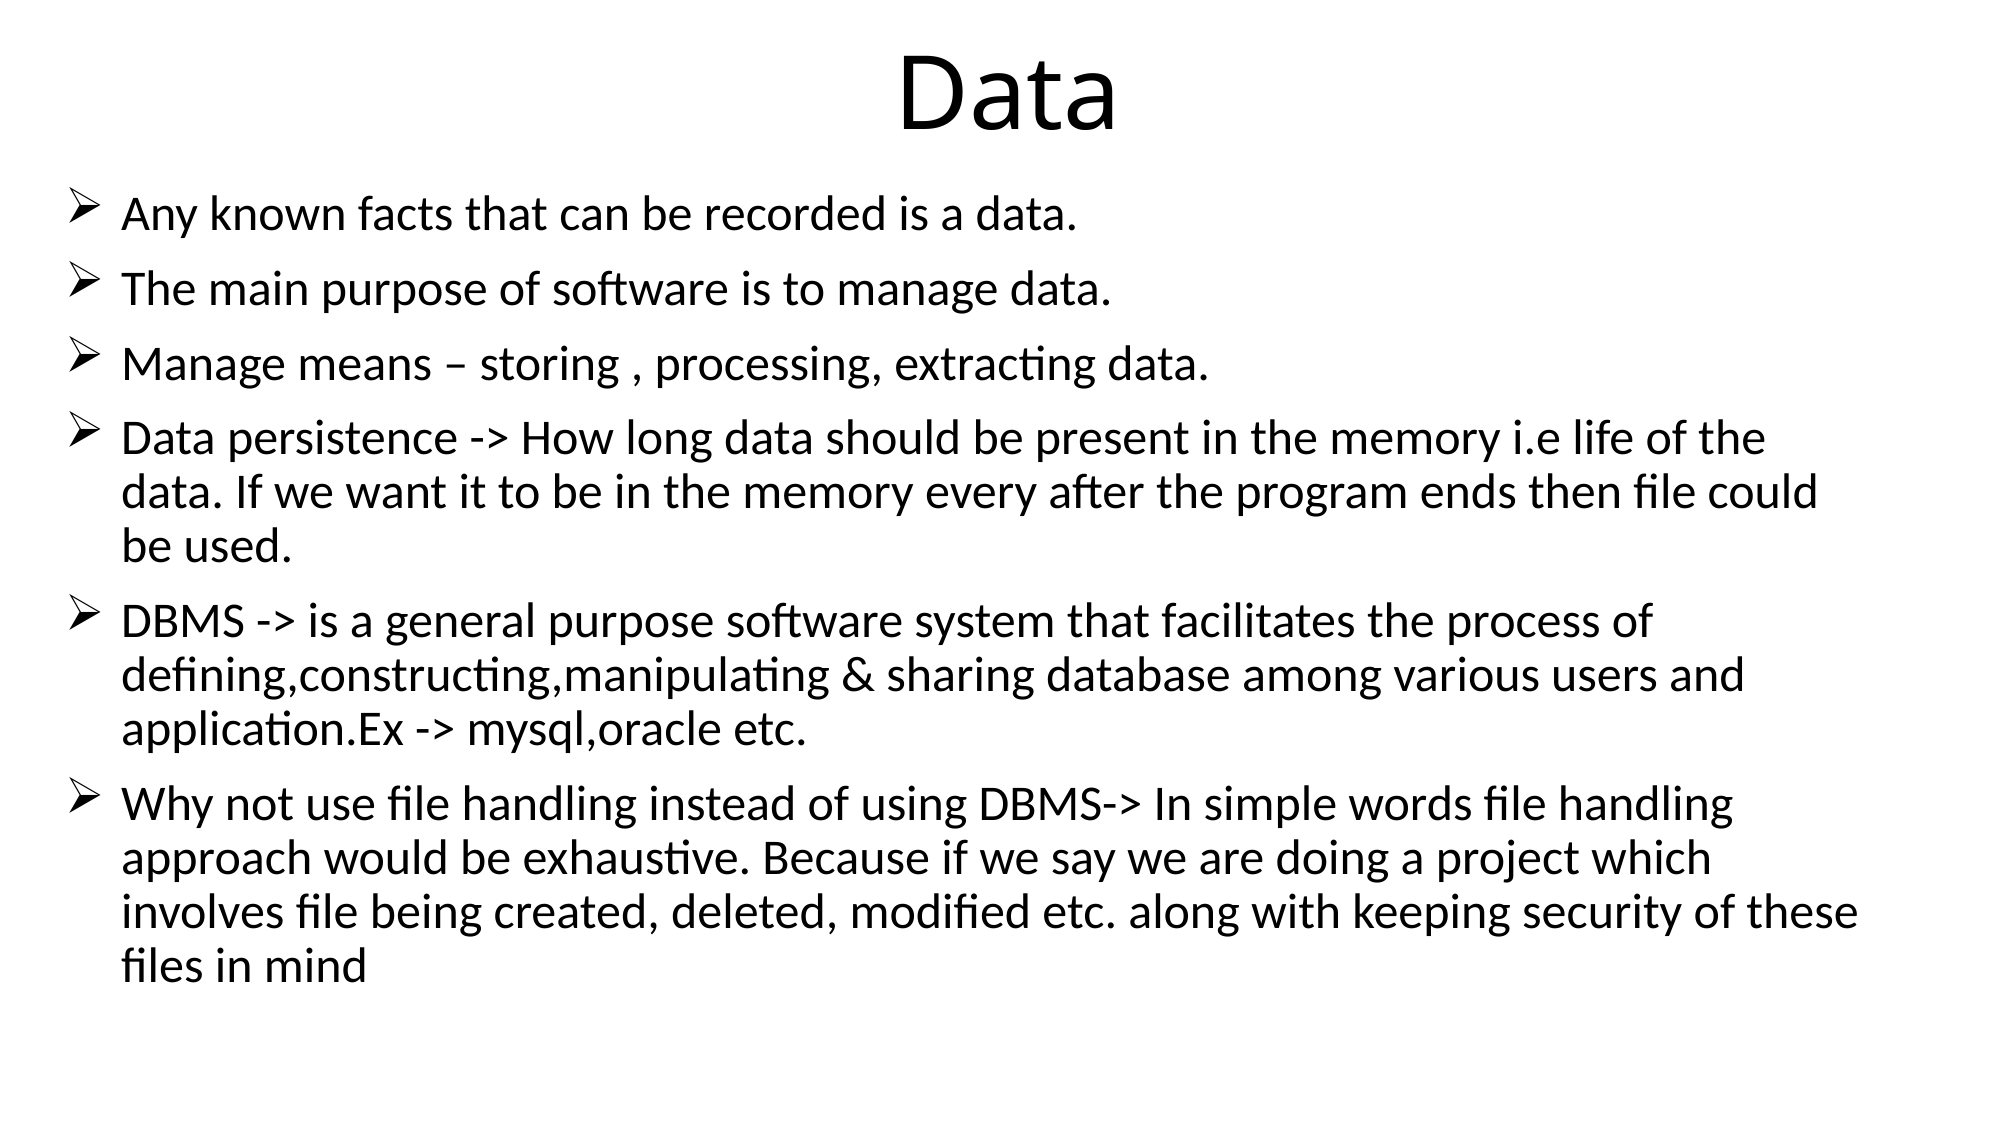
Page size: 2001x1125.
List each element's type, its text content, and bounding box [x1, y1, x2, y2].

subtitle Any known facts that can be recorded is a data. The main purpose of software is to manage data. Manage means – storing , processing, extracting data. Data persistence -> How long data should be present in the memory i.e life of the data. If we want it to be in the memory every after the program ends then file could be used. DBMS -> is a general purpose software system that facilitates the process of defining,constructing,manipulating & sharing database among various users and application.Ex -> mysql,oracle etc. Why not use file handling instead of using DBMS-> In simple words file handling approach would be exhaustive. Because if we say we are doing a project which involves file being created, deleted, modified etc. along with keeping security of these files in mind [50, 179, 1879, 1054]
title Data [42, 32, 1974, 160]
